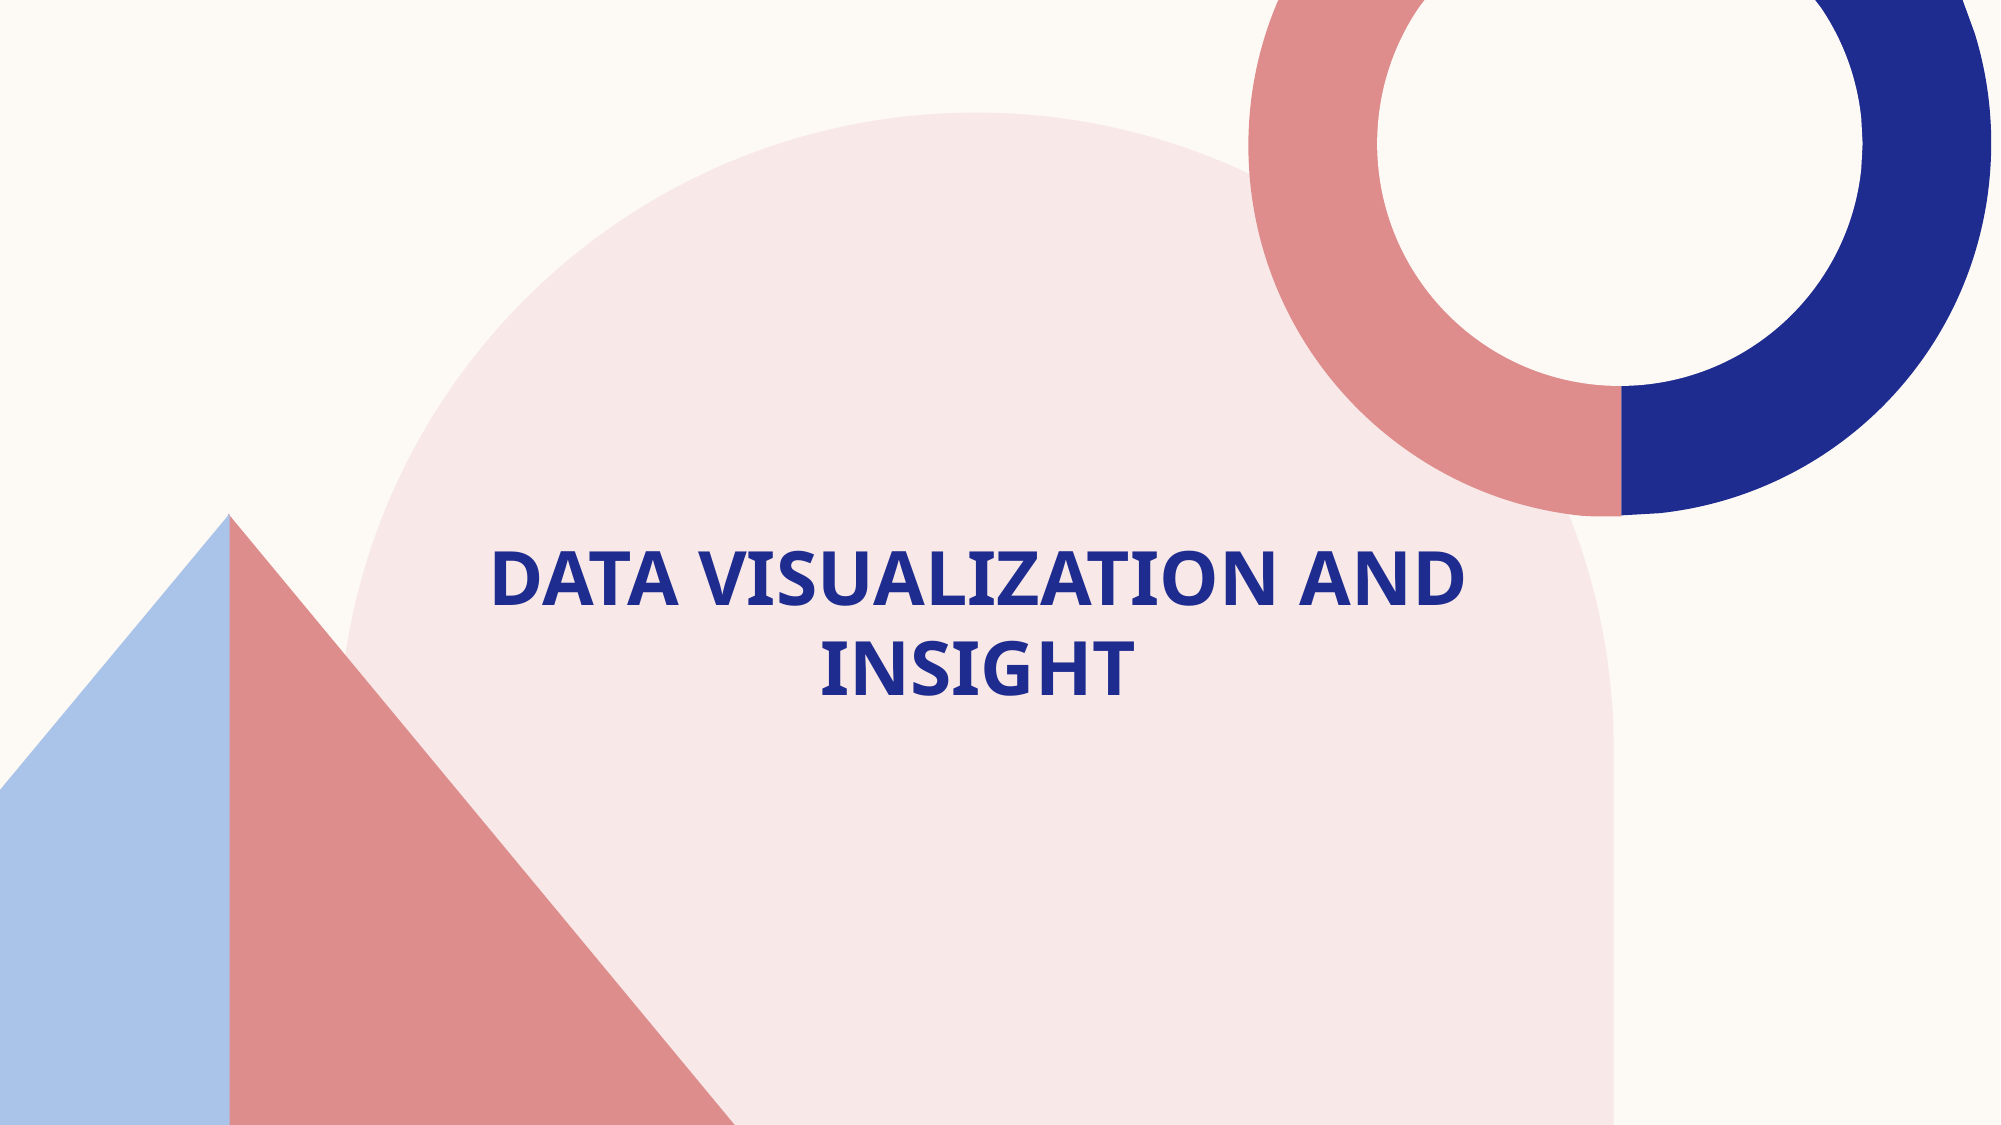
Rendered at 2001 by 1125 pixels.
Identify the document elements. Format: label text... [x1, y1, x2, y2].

title Data visualization and insight [410, 522, 1546, 649]
